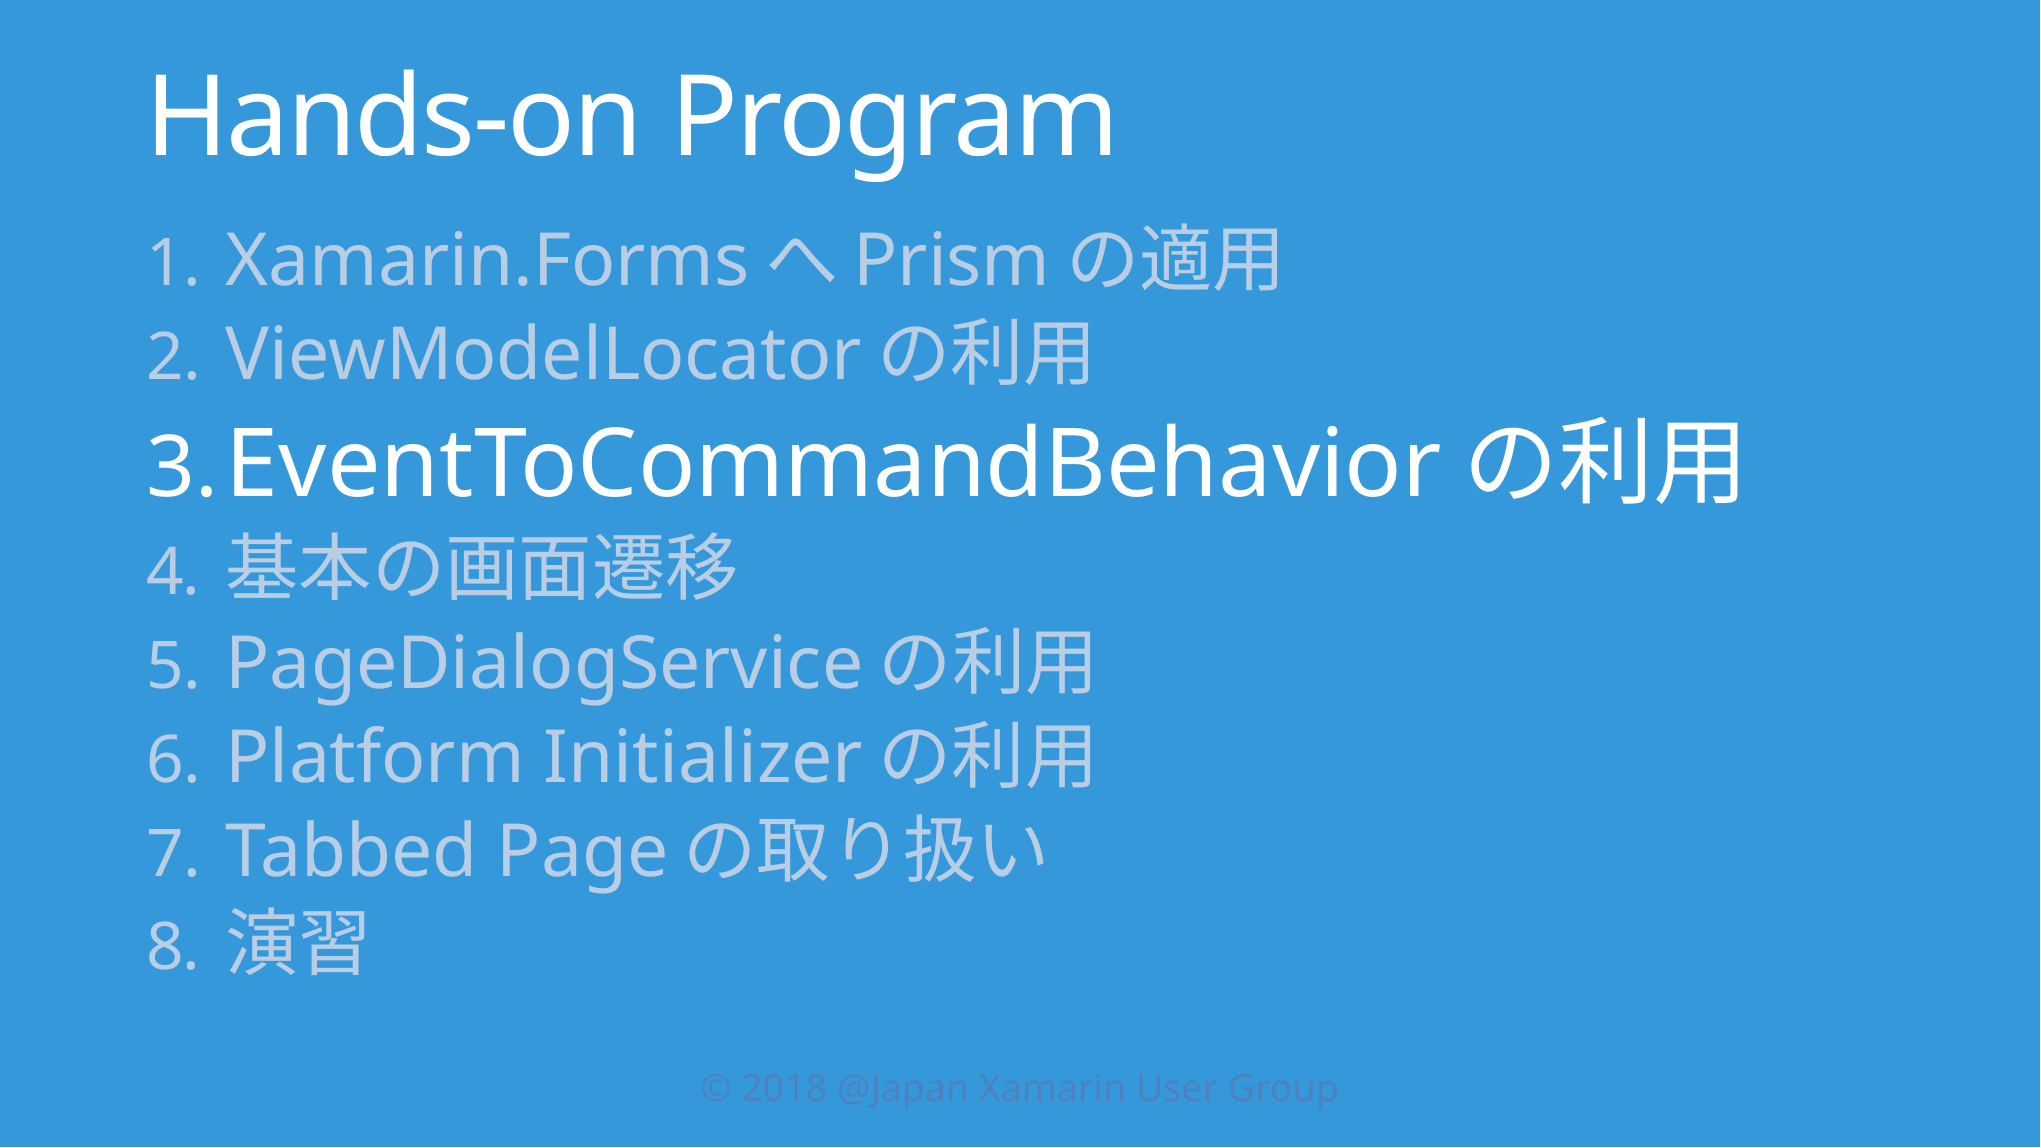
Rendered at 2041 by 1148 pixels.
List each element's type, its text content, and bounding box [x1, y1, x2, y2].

title Hands-on Program [121, 30, 1917, 208]
list Xamarin.FormsへPrismの適用 ViewModelLocatorの利用 EventToCommandBehaviorの利用 基本の画面遷移 PageDialogServiceの利用 Platform Initializerの利用 Tabbed Pageの取り扱い 演習 [122, 207, 1918, 1011]
